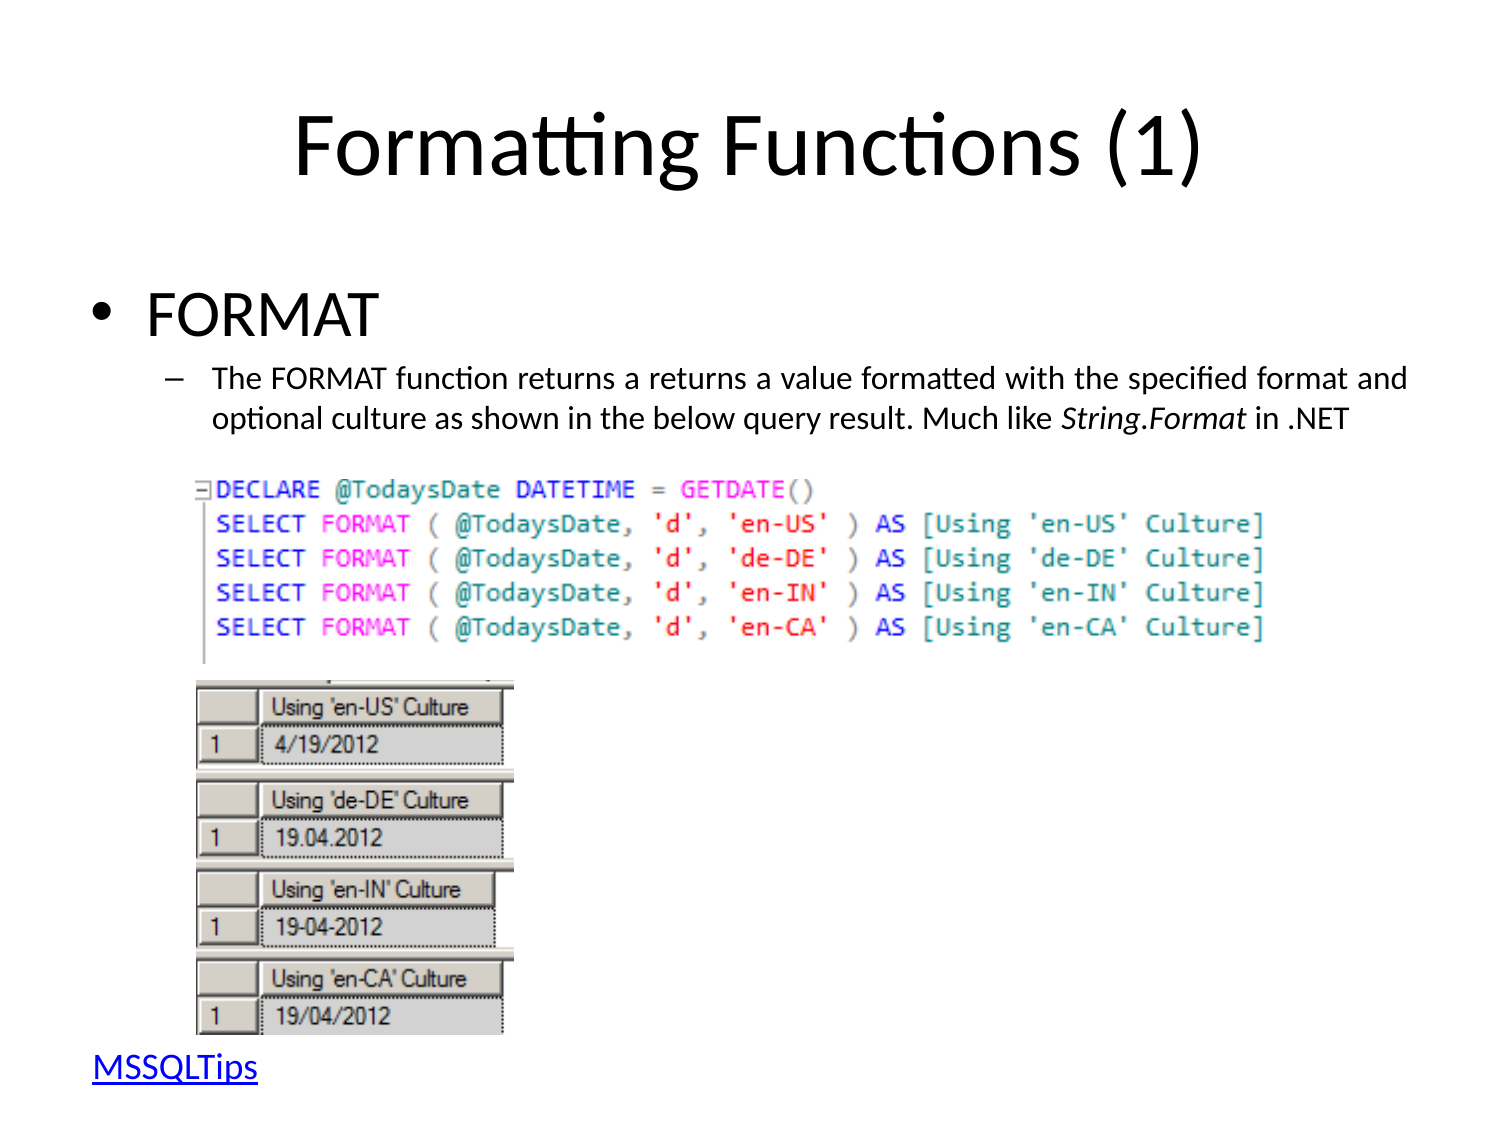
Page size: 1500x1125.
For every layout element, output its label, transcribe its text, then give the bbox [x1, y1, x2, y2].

list FORMAT The FORMAT function returns a returns a value formatted with the specified format and optional culture as shown in the below query result. Much like String.Format in .NET [75, 262, 1425, 492]
title Formatting Functions (1) [75, 45, 1425, 233]
text_box MSSQLTips [77, 1034, 274, 1125]
picture [196, 680, 514, 1036]
picture [195, 479, 1295, 665]
